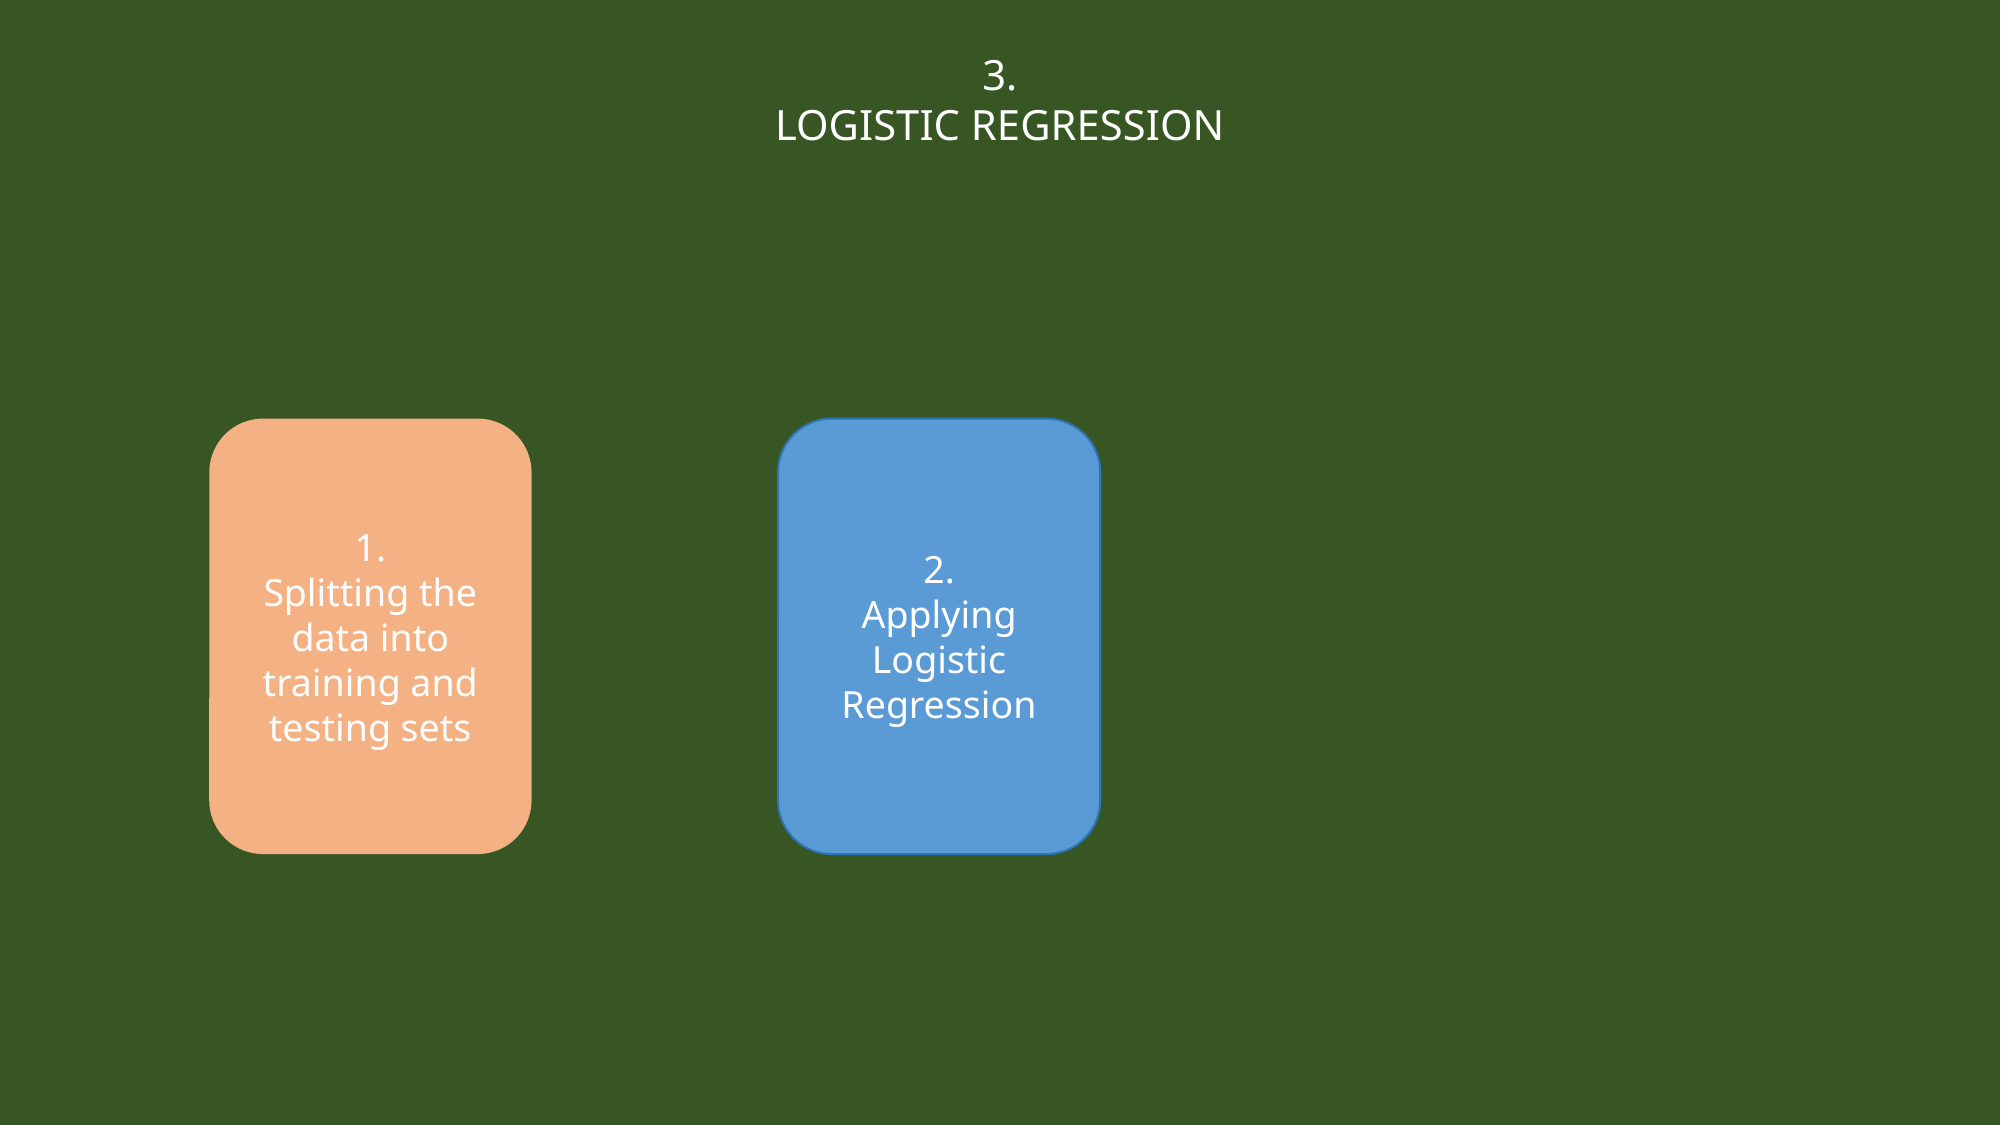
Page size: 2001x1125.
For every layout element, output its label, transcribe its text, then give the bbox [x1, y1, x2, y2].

text_box 2. Applying Logistic Regression [776, 417, 1102, 856]
text_box 3. LOGISTIC REGRESSION [699, 41, 1300, 157]
text_box 1. Splitting the data into training and testing sets [208, 417, 533, 856]
